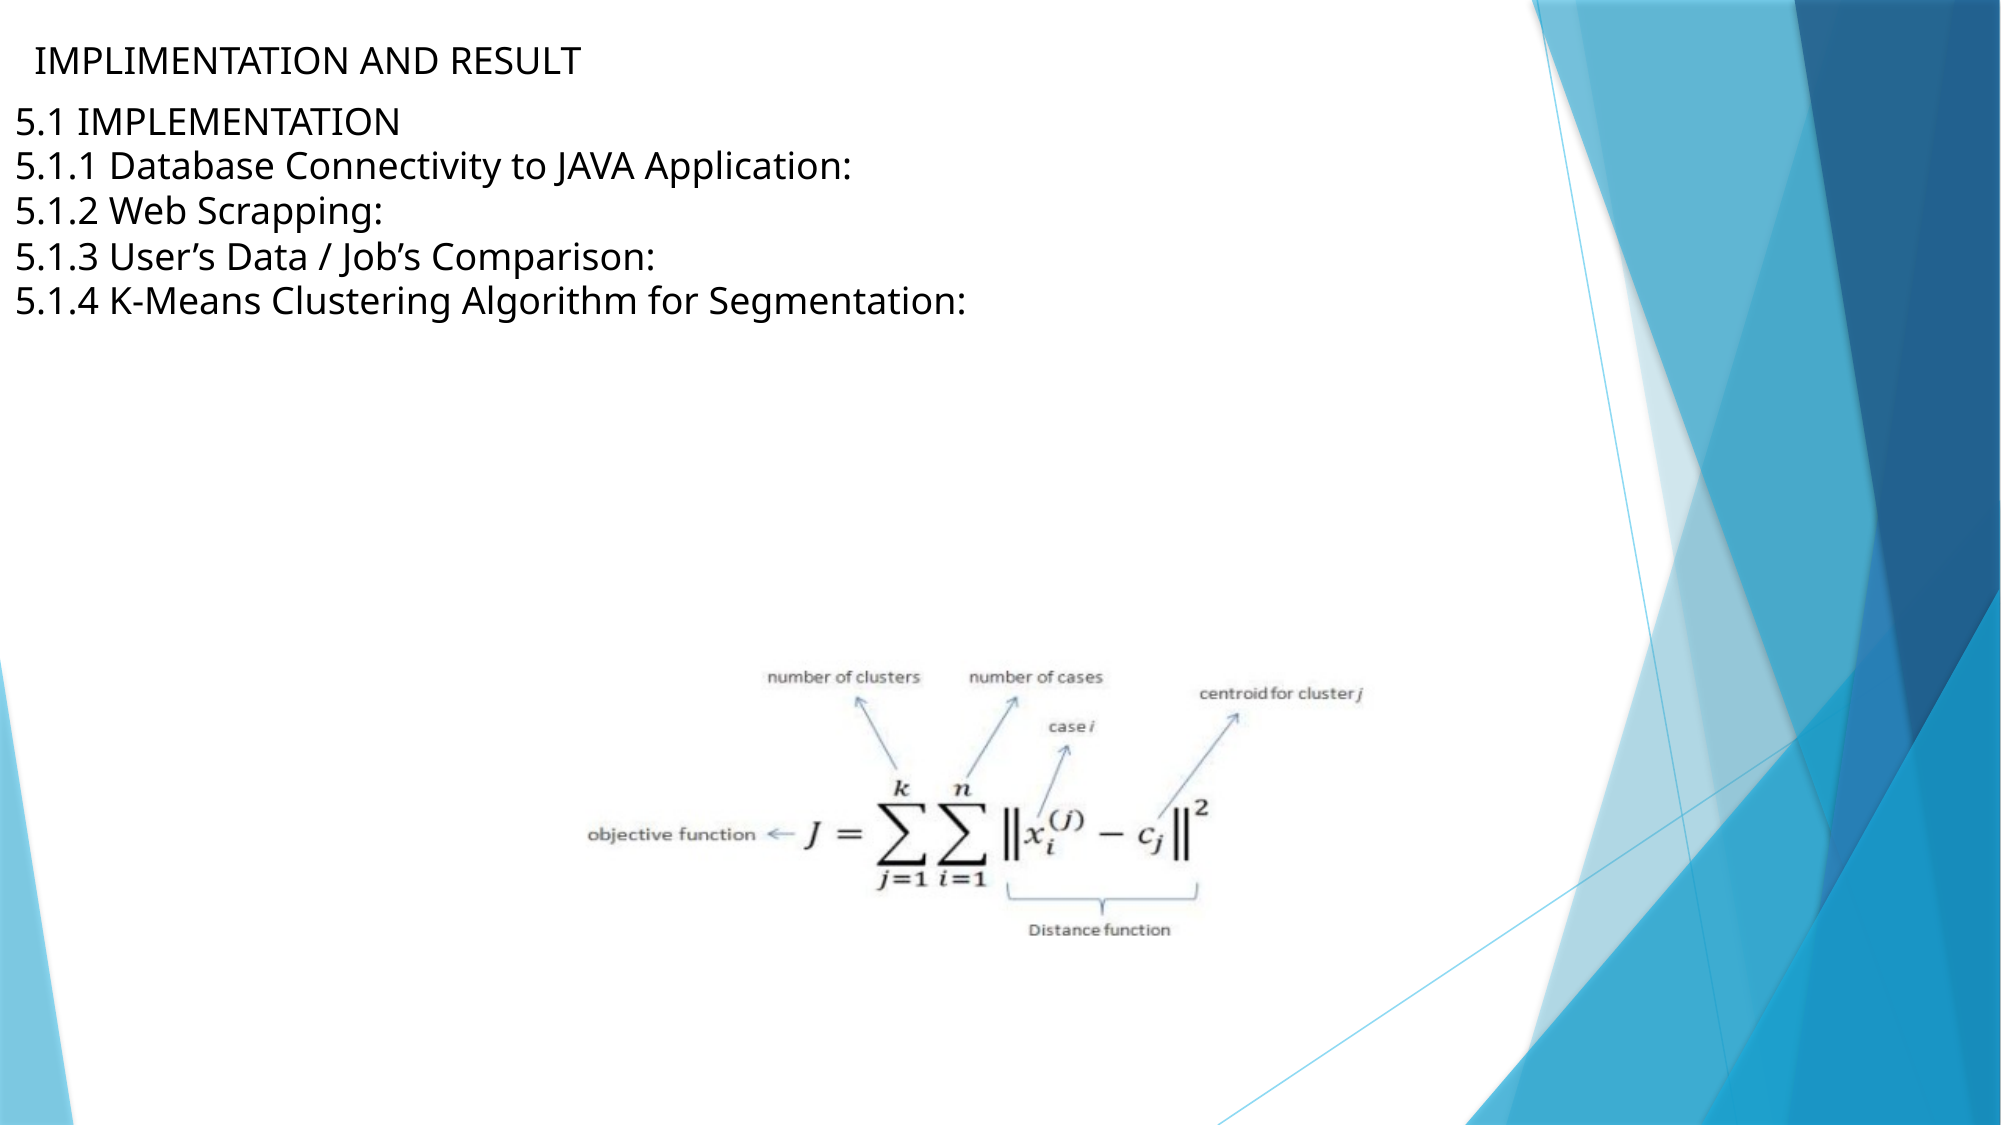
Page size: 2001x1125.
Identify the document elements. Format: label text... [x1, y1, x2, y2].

picture [535, 635, 1409, 987]
text_box IMPLIMENTATION AND RESULT [19, 29, 1884, 90]
text_box 5.1 IMPLEMENTATION 5.1.1 Database Connectivity to JAVA Application: 5.1.2 Web Scrapping: 5.1.3 User’s Data / Job’s Comparison: 5.1.4 K-Means Clustering Algorithm for Segmentation: [0, 90, 1946, 375]
